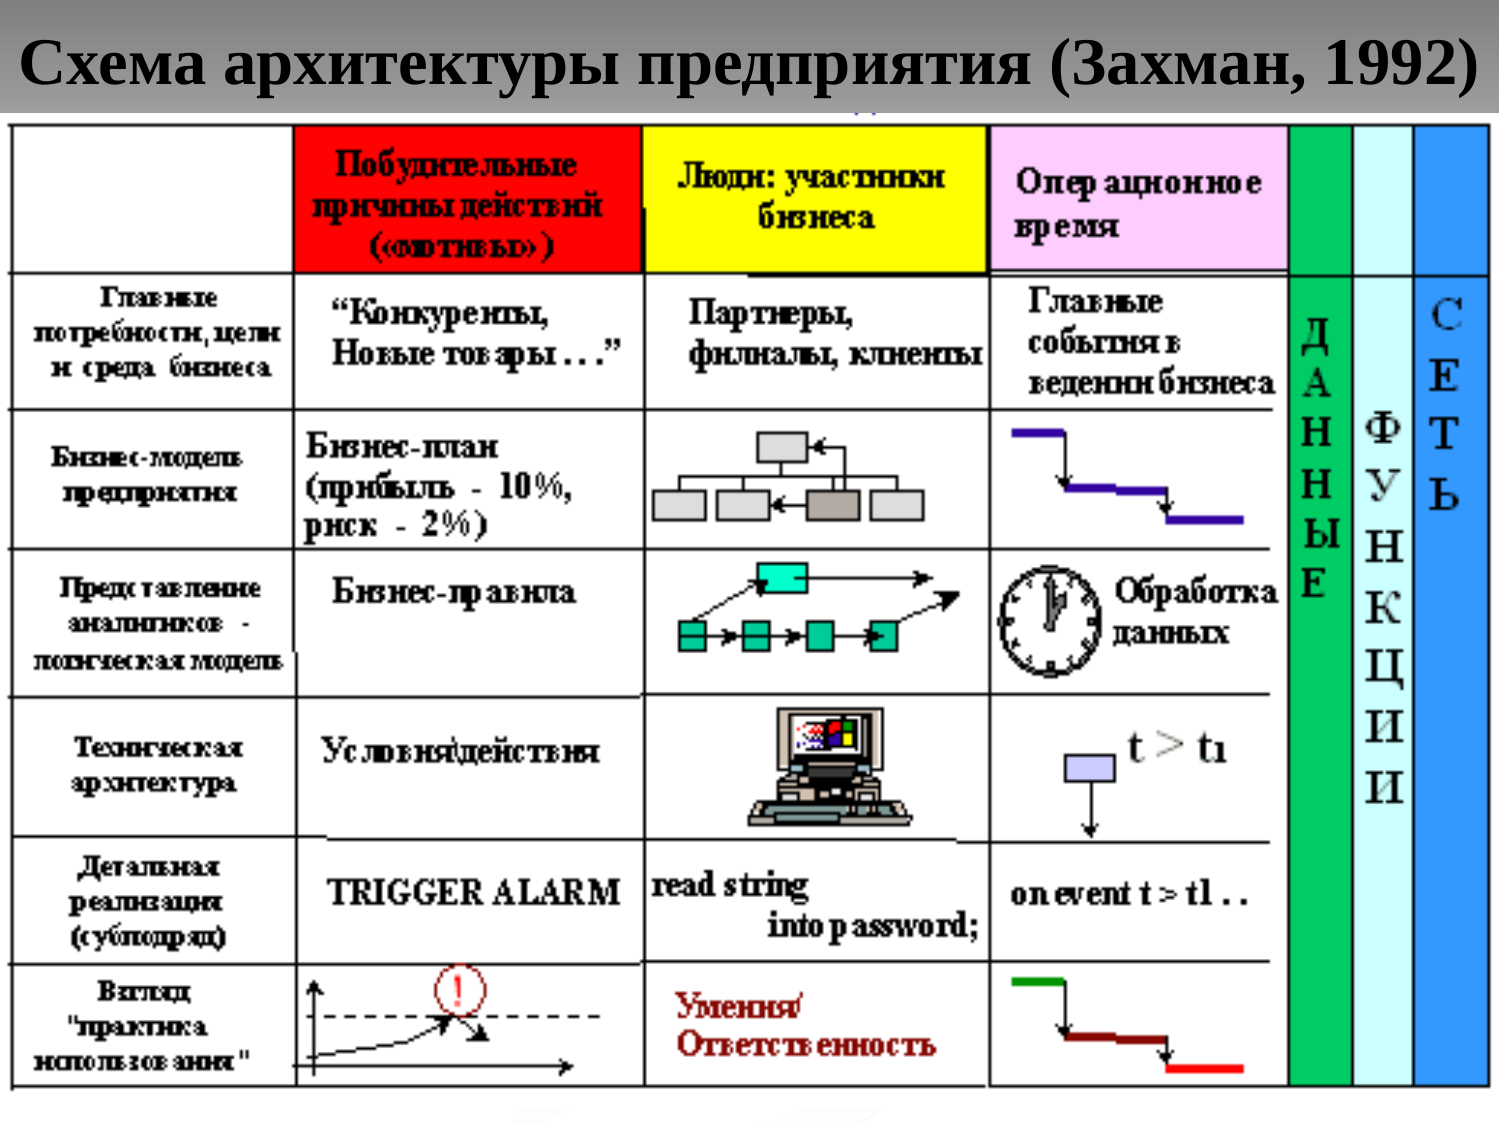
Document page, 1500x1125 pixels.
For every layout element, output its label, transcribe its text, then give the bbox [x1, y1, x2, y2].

picture [0, 113, 1500, 1109]
title Схема архитектуры предприятия (Захман, 1992) [0, 0, 1500, 113]
